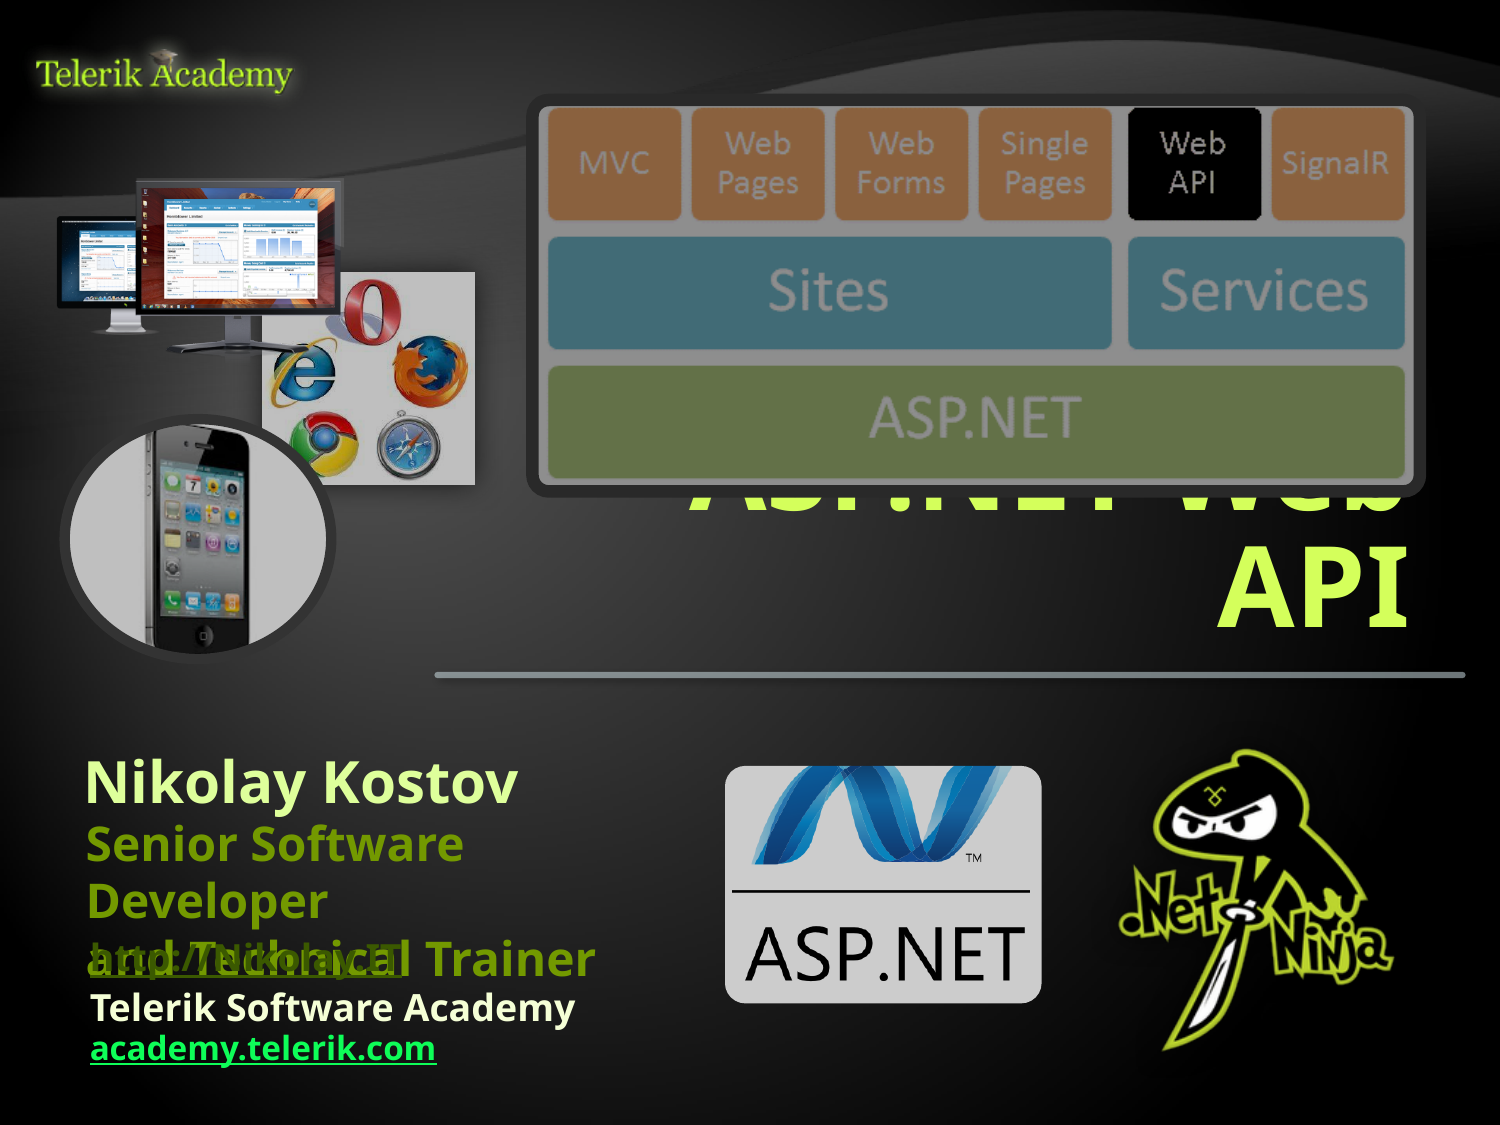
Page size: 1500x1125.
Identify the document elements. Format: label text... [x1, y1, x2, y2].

list http://Nikolay.IT [75, 926, 700, 988]
list Senior Software Developer and Technical Trainer [70, 806, 701, 938]
title ASP.NET Web API [462, 513, 1425, 650]
list Telerik Software Academy [75, 988, 700, 1019]
picture [0, 0, 1500, 1125]
list Nikolay Kostov [68, 737, 701, 825]
list academy.telerik.com [75, 1019, 700, 1075]
